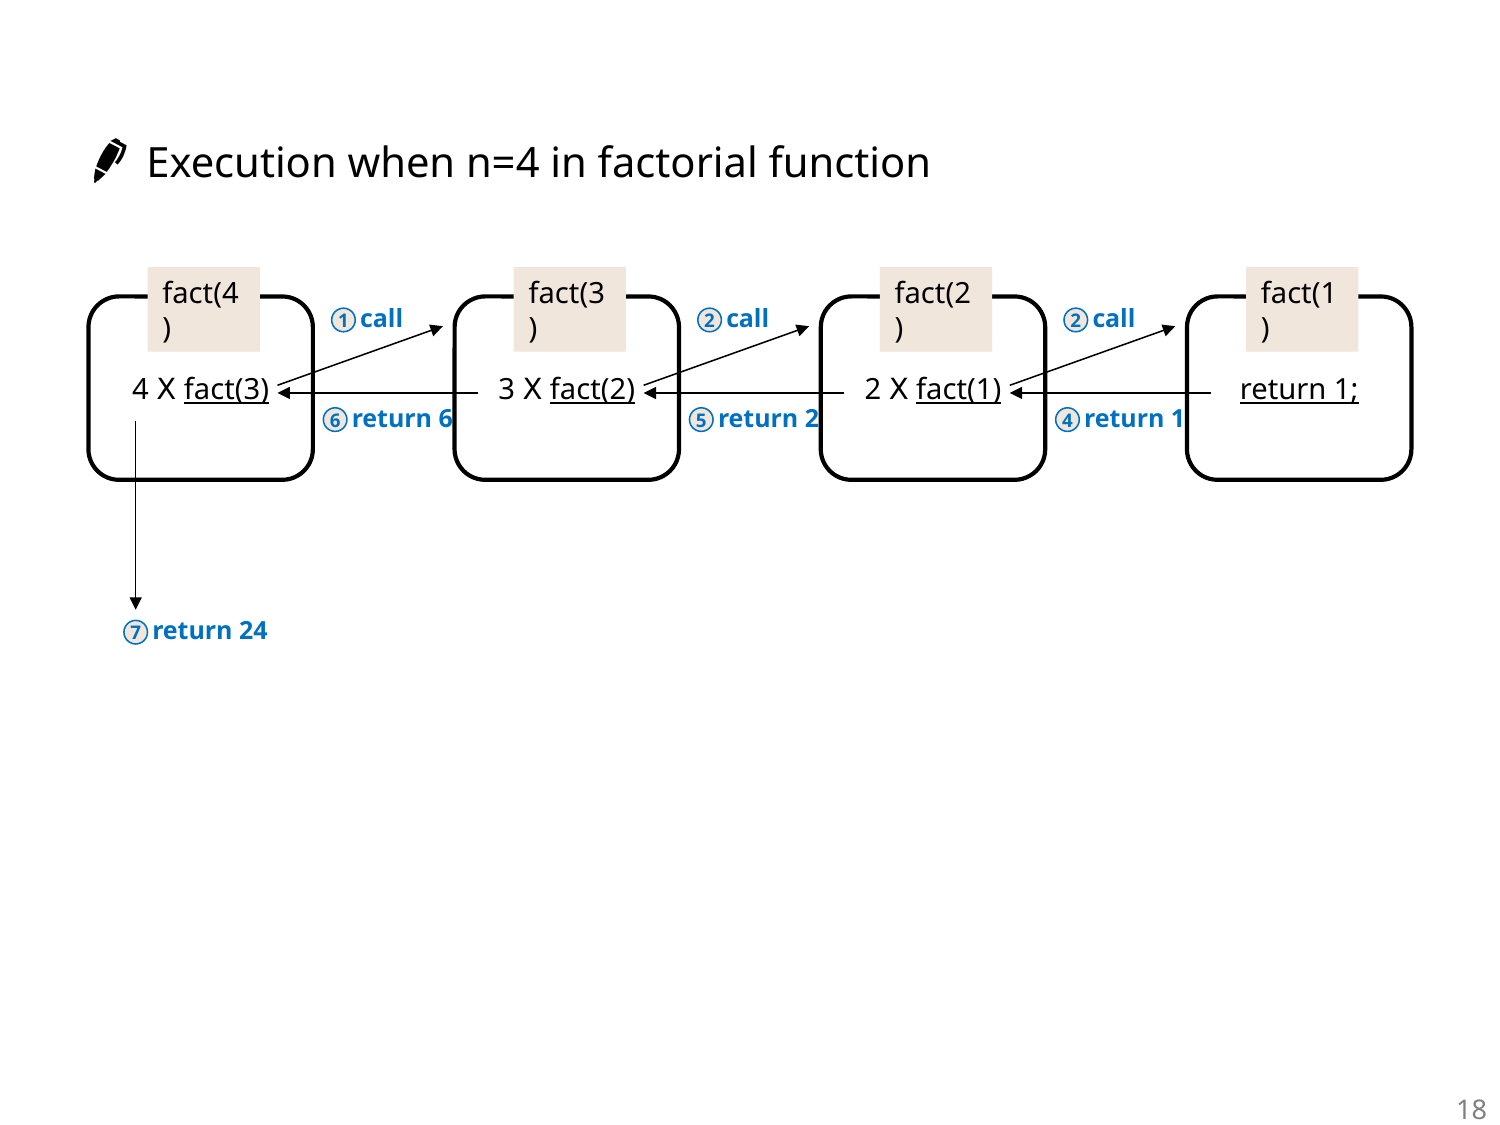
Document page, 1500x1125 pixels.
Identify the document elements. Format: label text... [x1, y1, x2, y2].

text_box call [360, 302, 431, 324]
text_box return 6 [351, 402, 455, 433]
text_box 2 [695, 306, 724, 324]
text_box return 2 [718, 402, 821, 433]
text_box fact(3) [513, 267, 626, 352]
text_box 6 [321, 405, 350, 434]
text_box 2 Ⅹ fact(1) [818, 294, 1048, 482]
text_box fact(2) [879, 267, 993, 352]
text_box return 1; [1184, 294, 1414, 482]
text_box 4 Ⅹ fact(3) [86, 294, 315, 482]
text_box 7 [121, 618, 150, 647]
text_box call [1092, 302, 1164, 324]
text_box fact(1) [1246, 267, 1359, 352]
text_box 1 [329, 306, 358, 324]
picture [90, 138, 123, 183]
text_box 4 [1053, 405, 1082, 434]
text_box 2 [1061, 306, 1090, 324]
list Execution when n=4 in factorial function [75, 105, 1425, 1020]
text_box call [726, 302, 798, 324]
text_box 3 Ⅹ fact(2) [452, 294, 682, 482]
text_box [1009, 325, 1176, 386]
text_box 5 [687, 405, 716, 434]
text_box fact(4) [147, 267, 260, 352]
text_box return 1 [1084, 402, 1188, 433]
text_box return 24 [152, 614, 278, 645]
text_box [277, 325, 444, 386]
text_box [643, 325, 810, 386]
slide_number 18 [1152, 1080, 1500, 1125]
